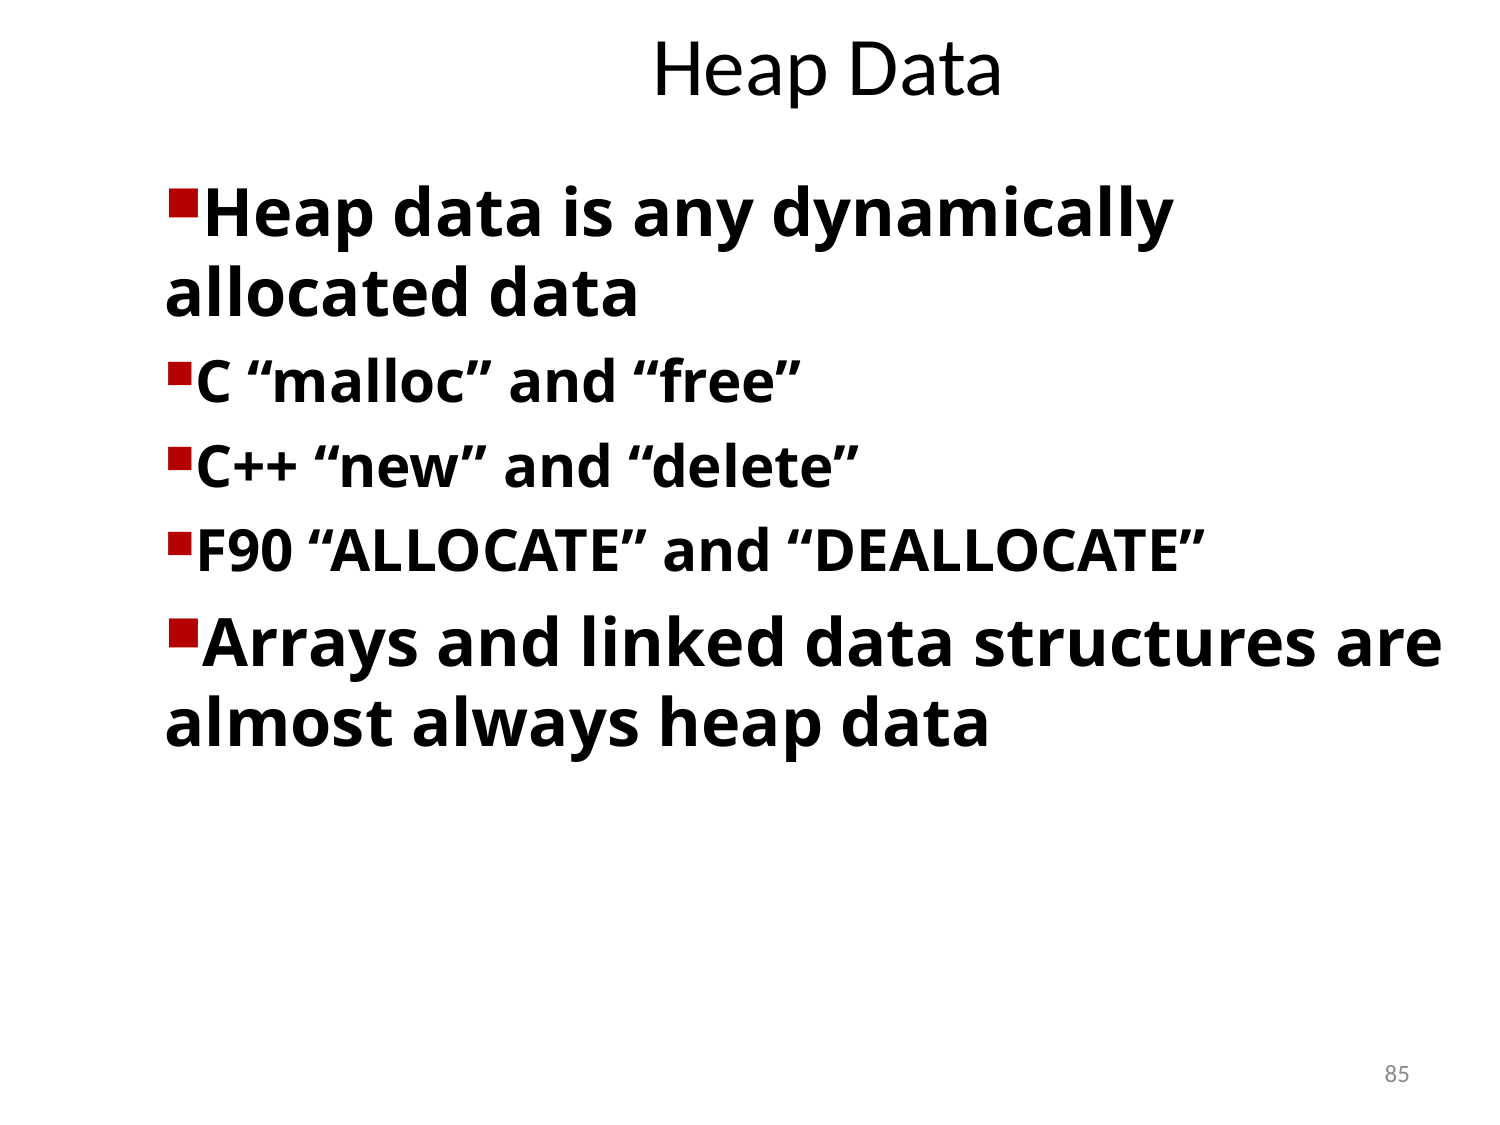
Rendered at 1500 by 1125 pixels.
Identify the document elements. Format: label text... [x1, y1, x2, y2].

title Heap Data [174, 0, 1490, 162]
list Heap data is any dynamically allocated data C “malloc” and “free” C++ “new” and “delete” F90 “ALLOCATE” and “DEALLOCATE” Arrays and linked data structures are almost always heap data [149, 162, 1500, 1125]
